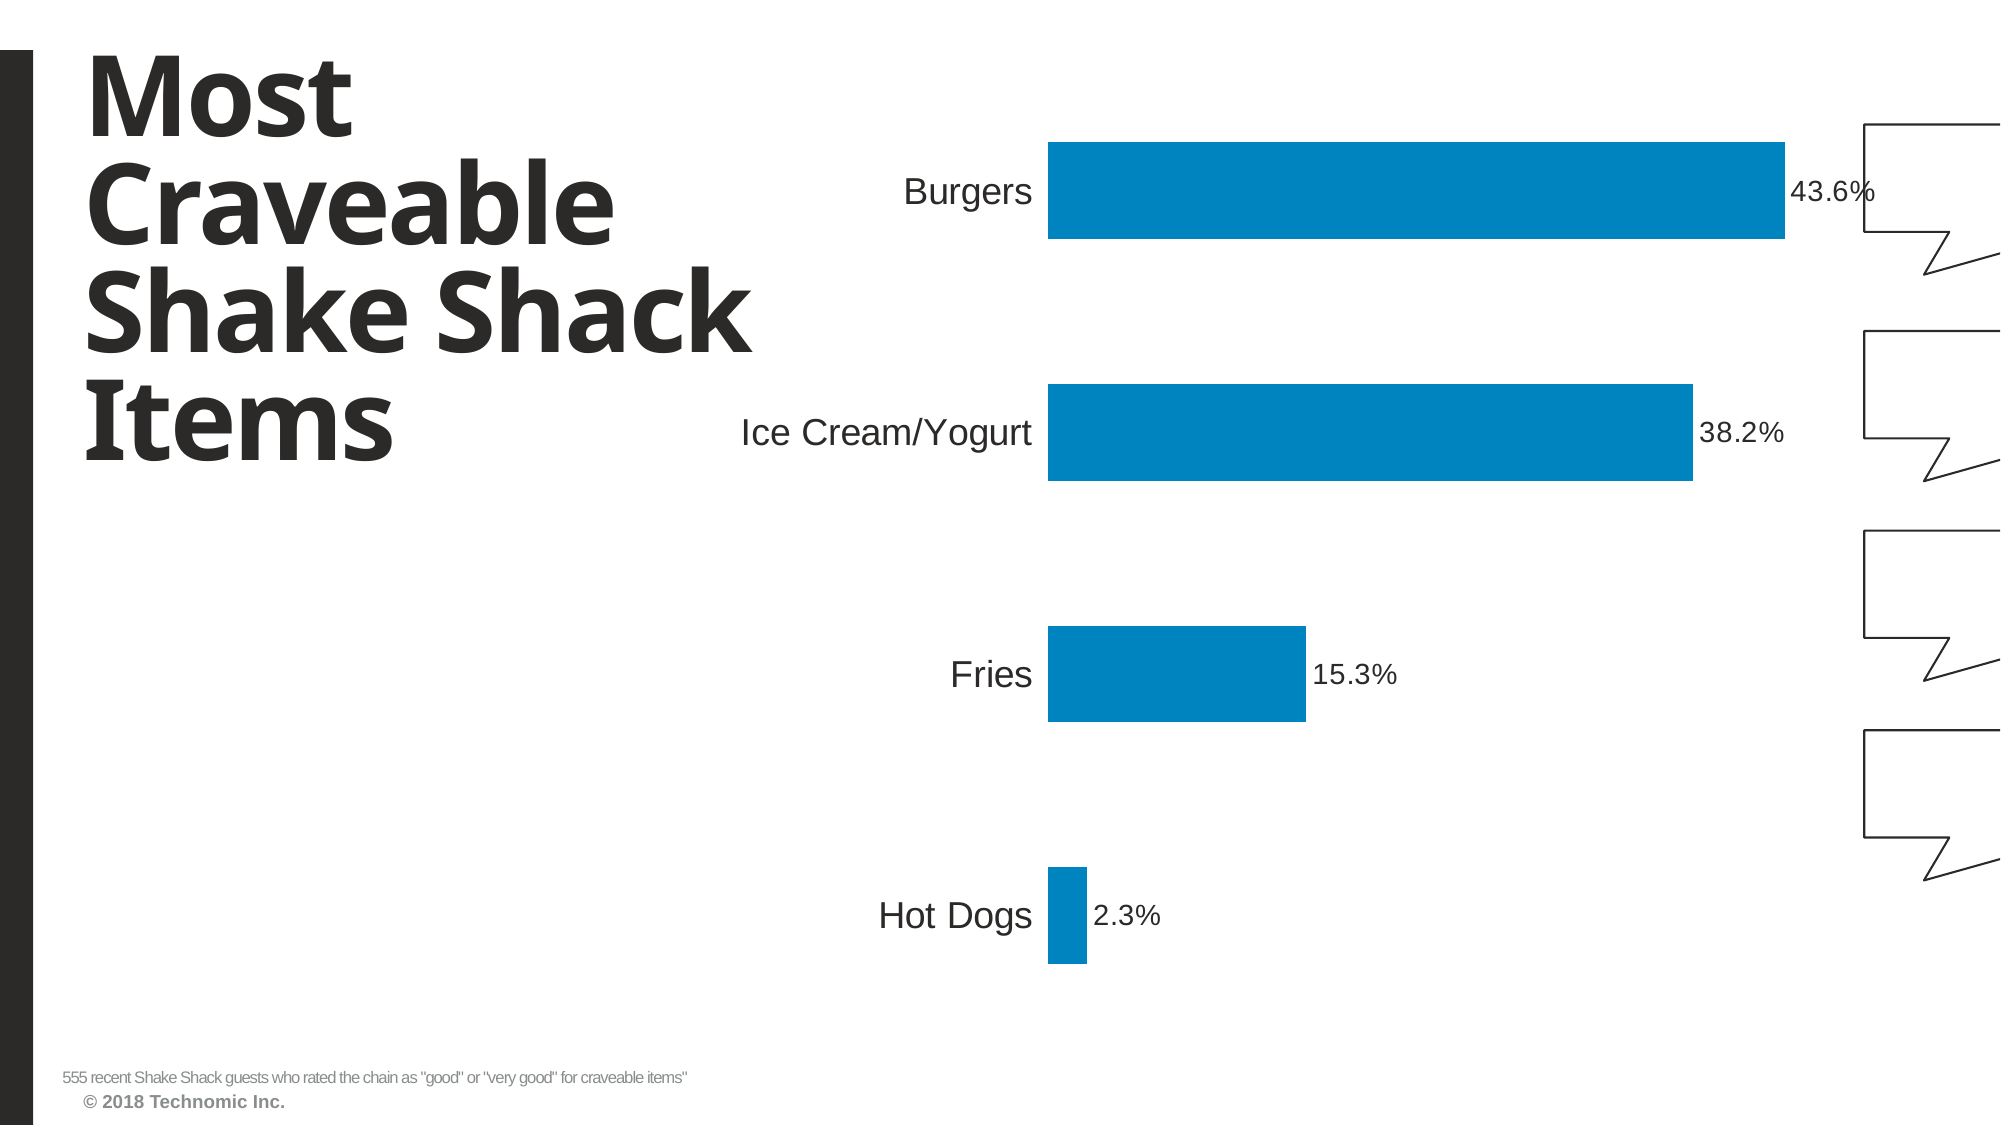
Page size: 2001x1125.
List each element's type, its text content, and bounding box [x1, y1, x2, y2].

list 555 recent Shake Shack guests who rated the chain as "good" or "very good" for craveable items" [62, 1067, 888, 1125]
title Most Craveable Shake Shack Items [83, 50, 714, 338]
chart [716, 49, 1917, 1057]
